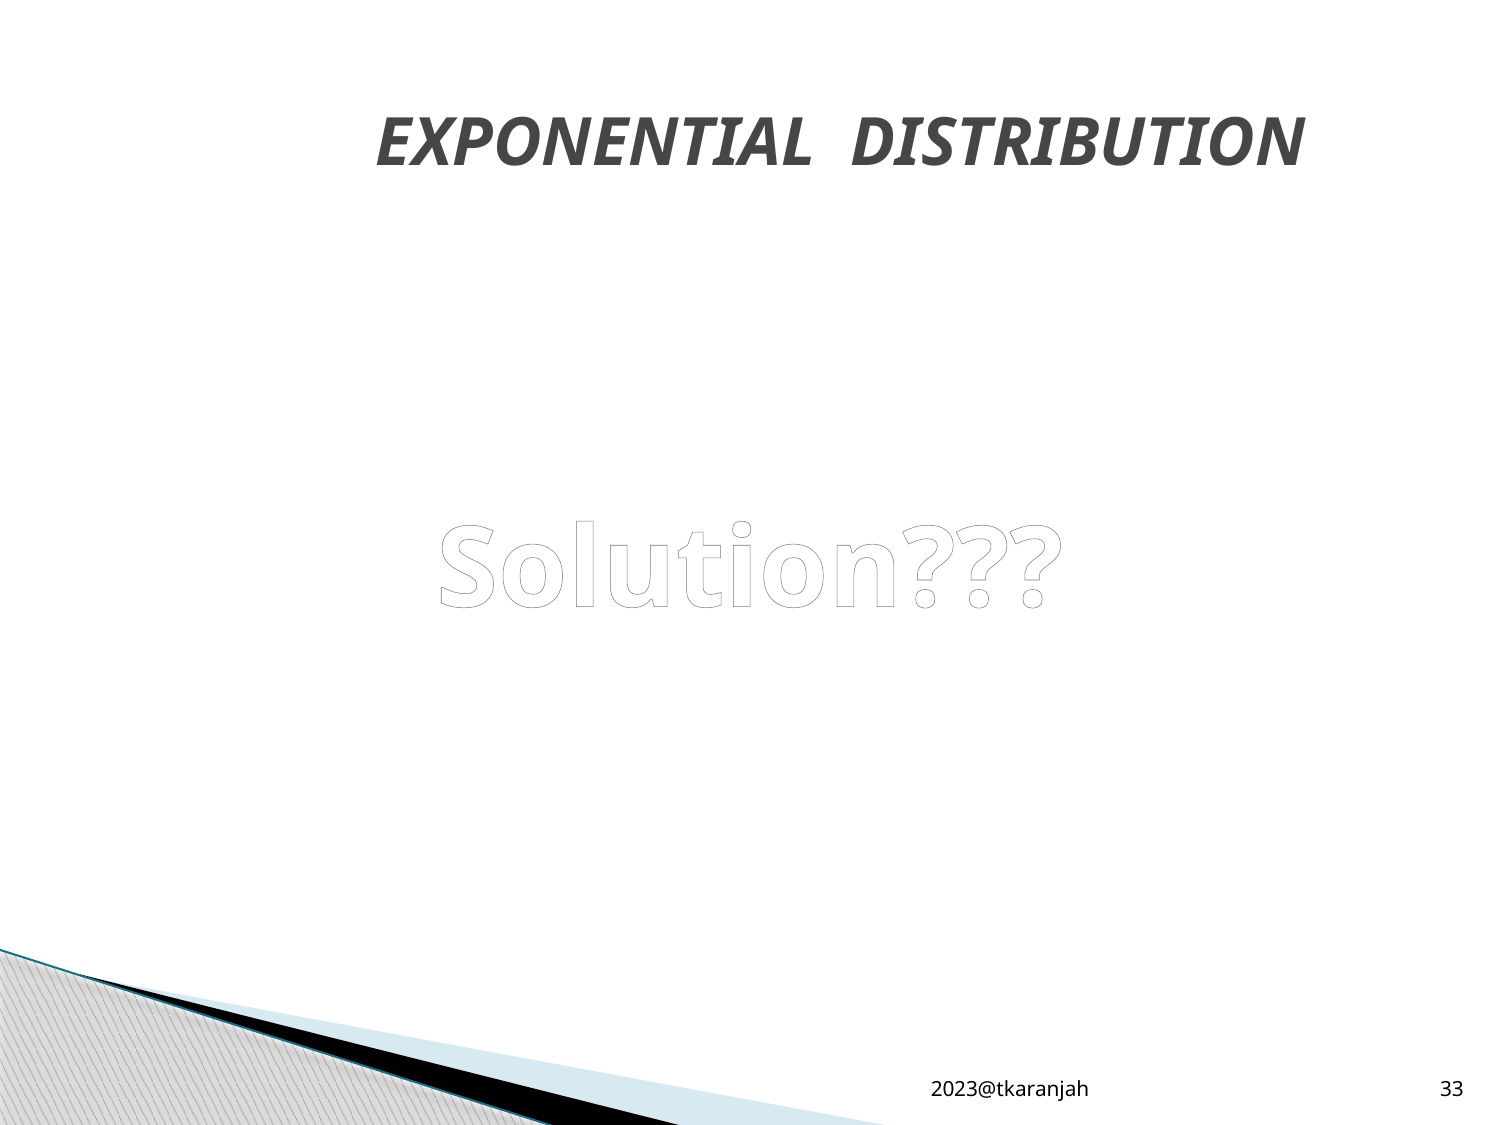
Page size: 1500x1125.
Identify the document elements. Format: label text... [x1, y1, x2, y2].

footer 2023@tkaranjah [718, 1051, 1105, 1112]
text_box Solution??? [420, 486, 1079, 637]
slide_number 33 [1418, 1051, 1479, 1112]
title EXPONENTIAL DISTRIBUTION [183, 45, 1500, 233]
